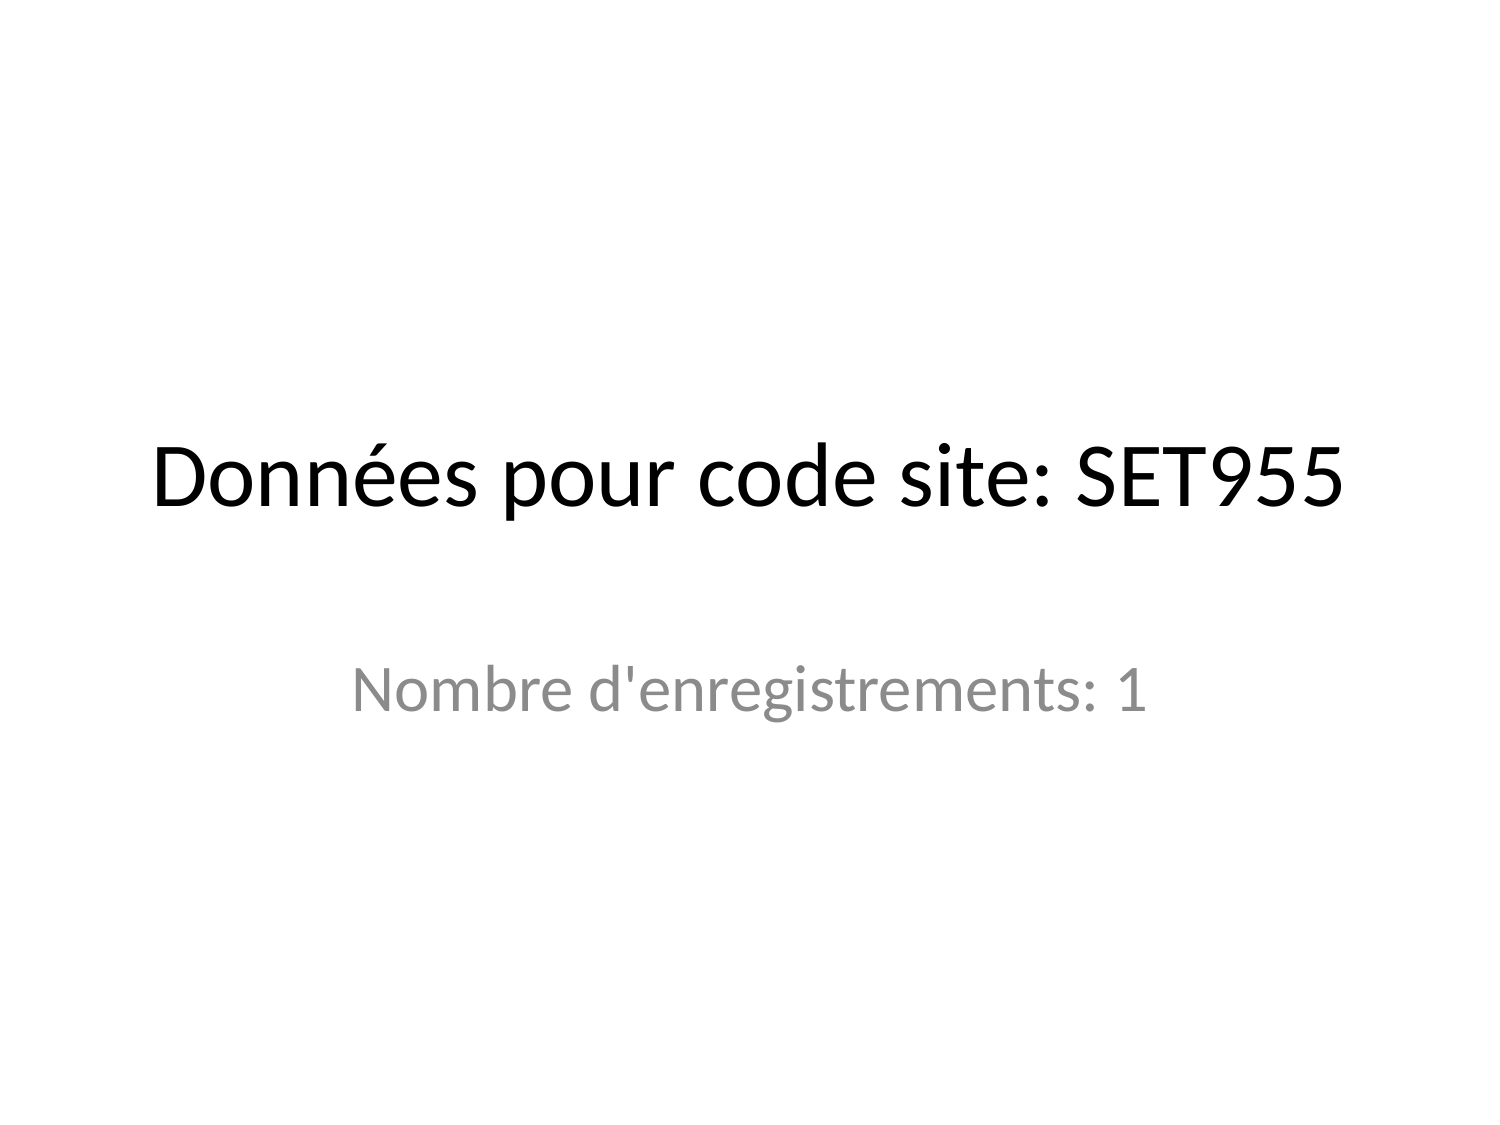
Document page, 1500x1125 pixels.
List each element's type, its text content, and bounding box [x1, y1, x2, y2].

title Données pour code site: SET955 [112, 349, 1388, 591]
subtitle Nombre d'enregistrements: 1 [225, 637, 1275, 925]
